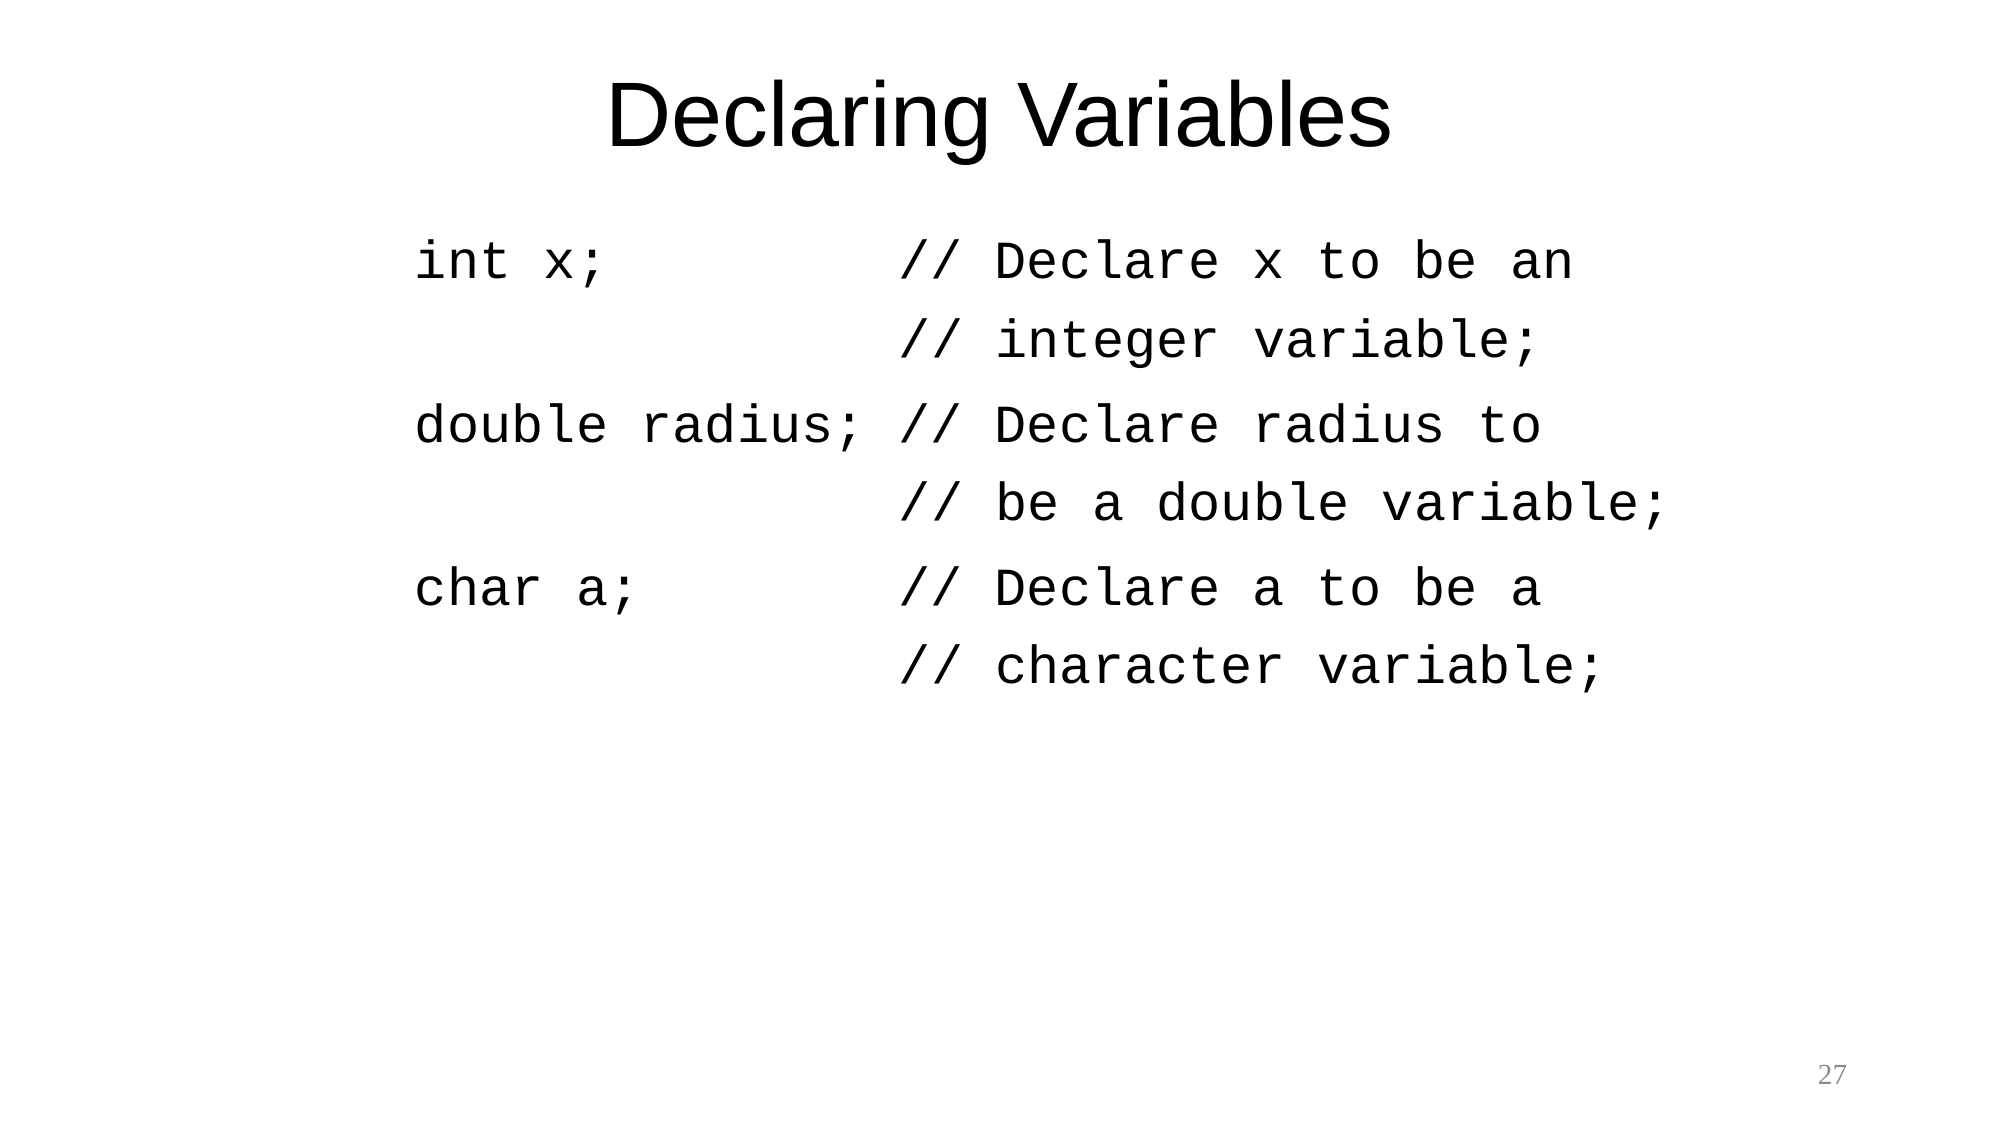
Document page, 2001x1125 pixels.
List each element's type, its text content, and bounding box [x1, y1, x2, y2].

title Declaring Variables [0, 0, 2000, 235]
slide_number 27 [1412, 1042, 1863, 1103]
list int x; // Declare x to be an // integer variable; double radius; // Declare radius to // be a double variable; char a; // Declare a to be a // character variable; [399, 224, 1738, 704]
